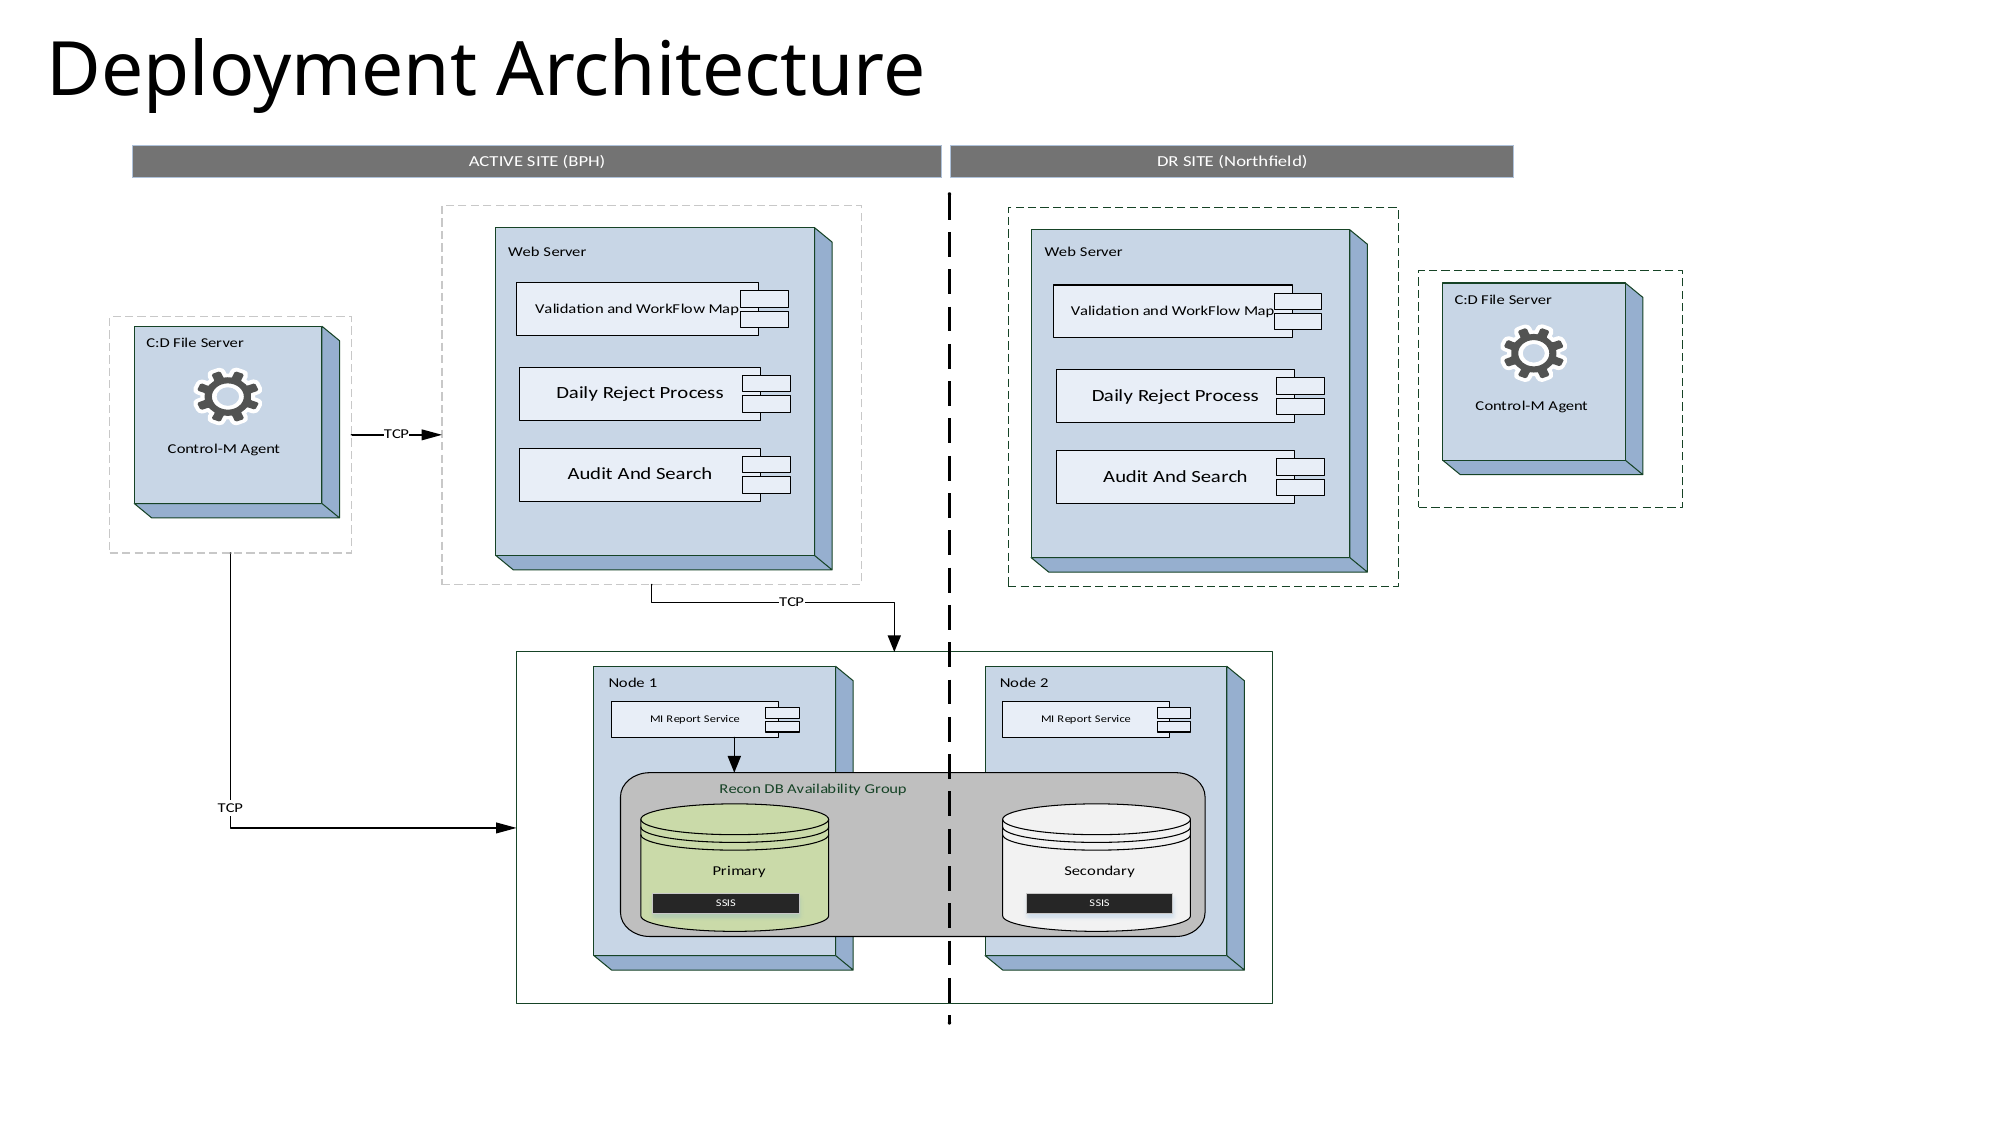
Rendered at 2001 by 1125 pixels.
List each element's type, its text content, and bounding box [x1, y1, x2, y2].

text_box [106, 143, 1684, 1025]
text_box Deployment Architecture [31, 23, 1423, 119]
